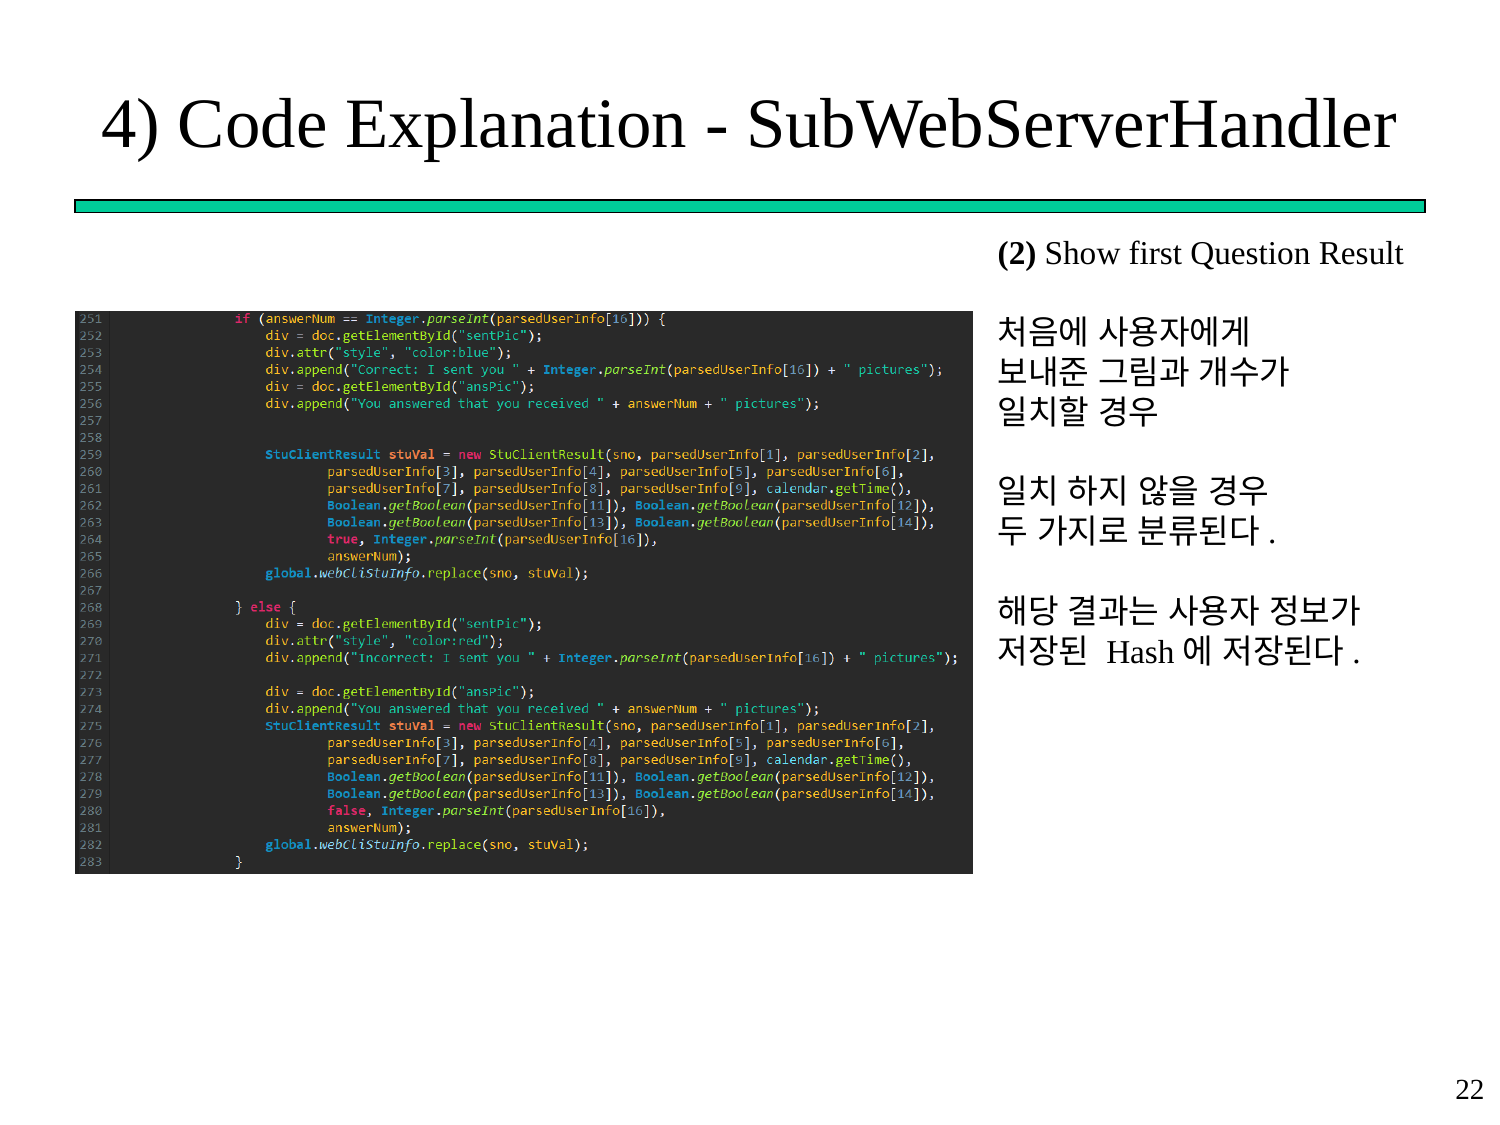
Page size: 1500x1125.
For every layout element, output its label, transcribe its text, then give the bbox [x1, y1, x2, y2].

picture [74, 311, 973, 874]
text_box (2) Show first Question Result 처음에 사용자에게 보내준 그림과 개수가 일치할 경우 일치 하지 않을 경우 두 가지로 분류된다. 해당 결과는 사용자 정보가 저장된 Hash에 저장된다. [982, 223, 1420, 758]
slide_number 22 [1187, 1062, 1500, 1125]
title 4) Code Explanation - SubWebServerHandler [75, 50, 1425, 188]
